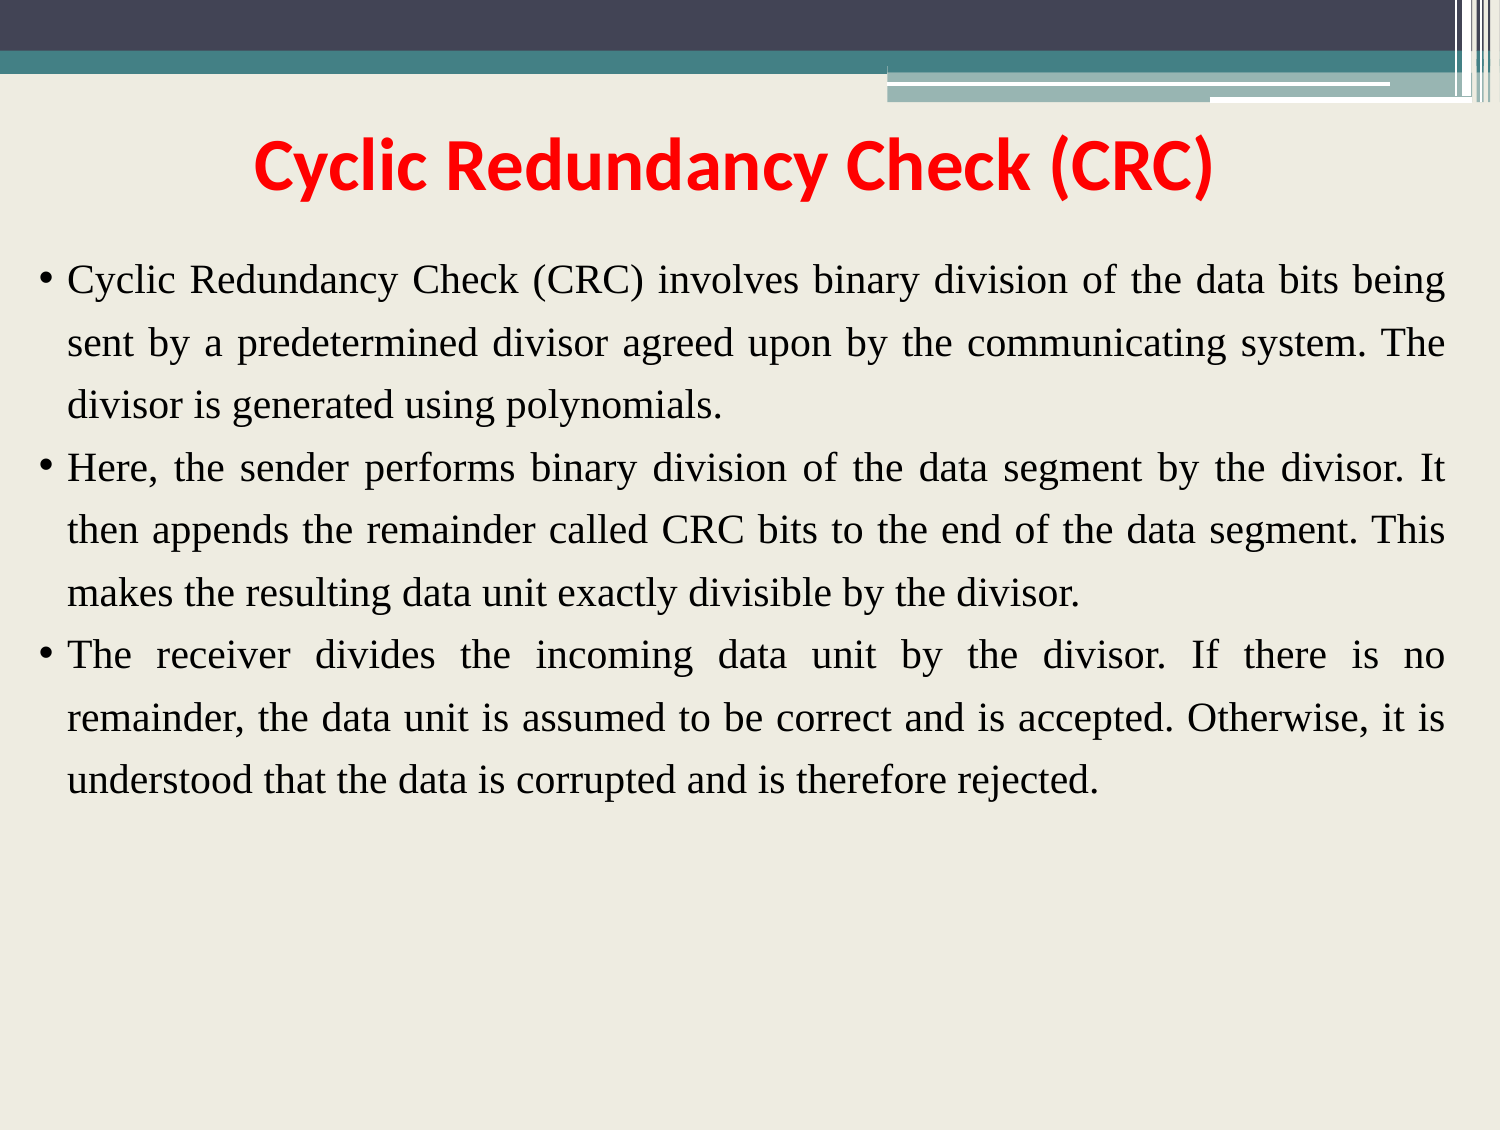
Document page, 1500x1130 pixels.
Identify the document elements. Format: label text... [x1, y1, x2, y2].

text_box Cyclic Redundancy Check (CRC) [239, 108, 1315, 213]
text_box Cyclic Redundancy Check (CRC) involves binary division of the data bits being sent by a predetermined divisor agreed upon by the communicating system. The divisor is generated using polynomials. Here, the sender performs binary division of the data segment by the divisor. It then appends the remainder called CRC bits to the end of the data segment. This makes the resulting data unit exactly divisible by the divisor. The receiver divides the incoming data unit by the divisor. If there is no remainder, the data unit is assumed to be correct and is accepted. Otherwise, it is understood that the data is corrupted and is therefore rejected. [24, 232, 1462, 810]
